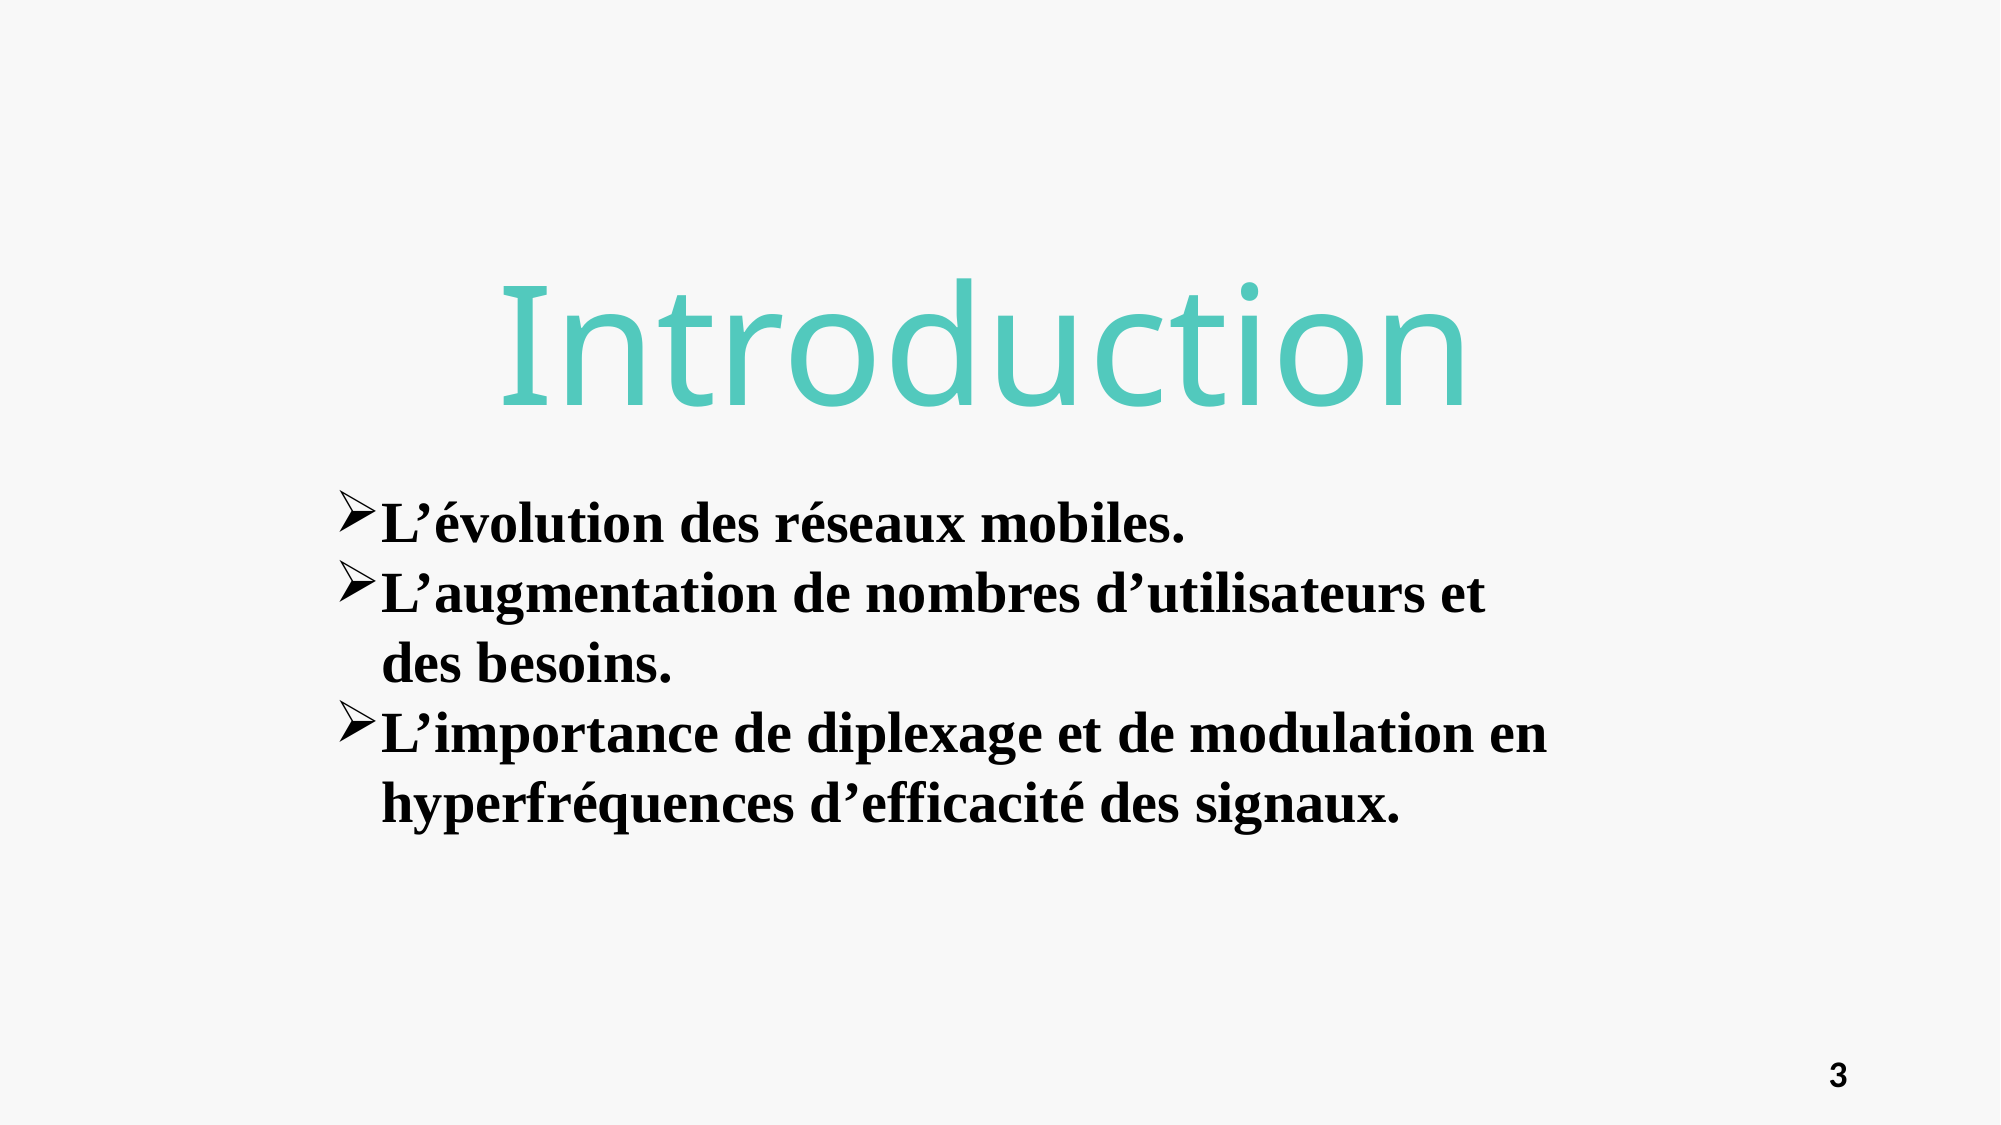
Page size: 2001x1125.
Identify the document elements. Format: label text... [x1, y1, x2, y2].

slide_number 3 [1412, 1042, 1863, 1103]
text_box L’évolution des réseaux mobiles. L’augmentation de nombres d’utilisateurs et des besoins. L’importance de diplexage et de modulation en hyperfréquences d’efficacité des signaux. [319, 476, 1582, 842]
text_box Introduction [391, 231, 1582, 447]
